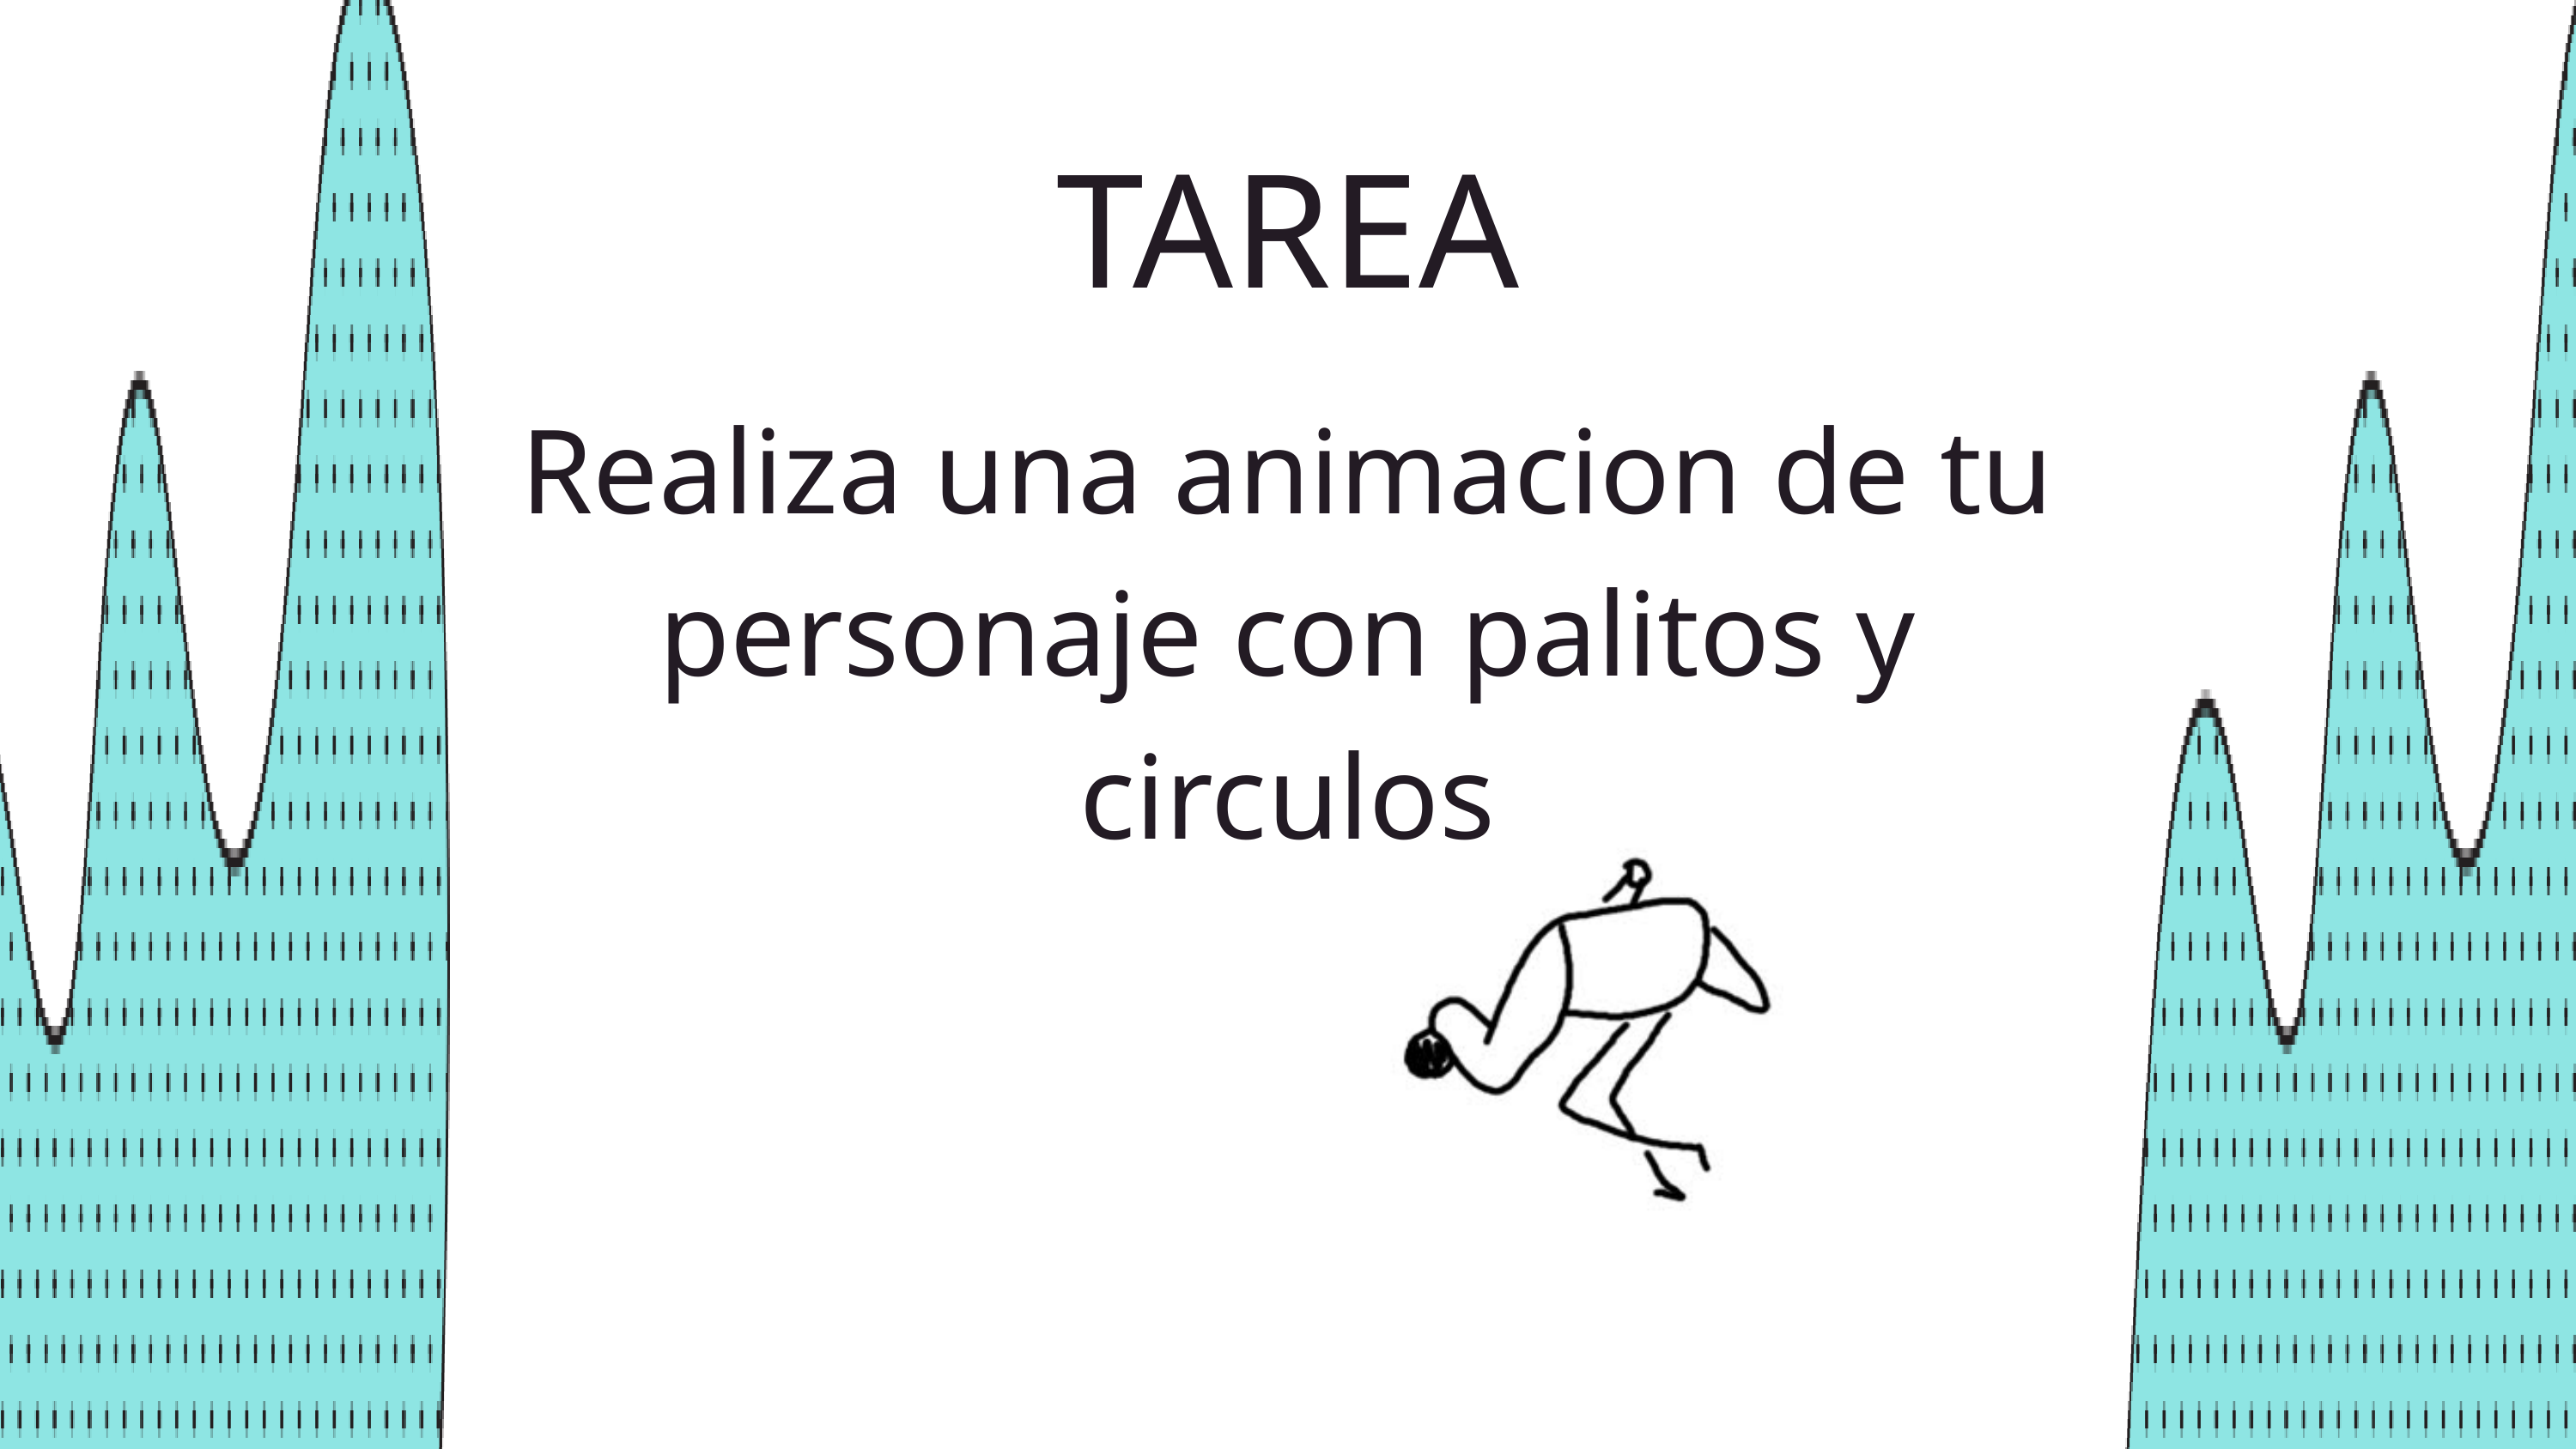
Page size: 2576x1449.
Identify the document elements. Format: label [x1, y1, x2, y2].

text_box [2123, 0, 2576, 152]
text_box [198, 155, 2576, 1449]
text_box [0, 0, 459, 1449]
